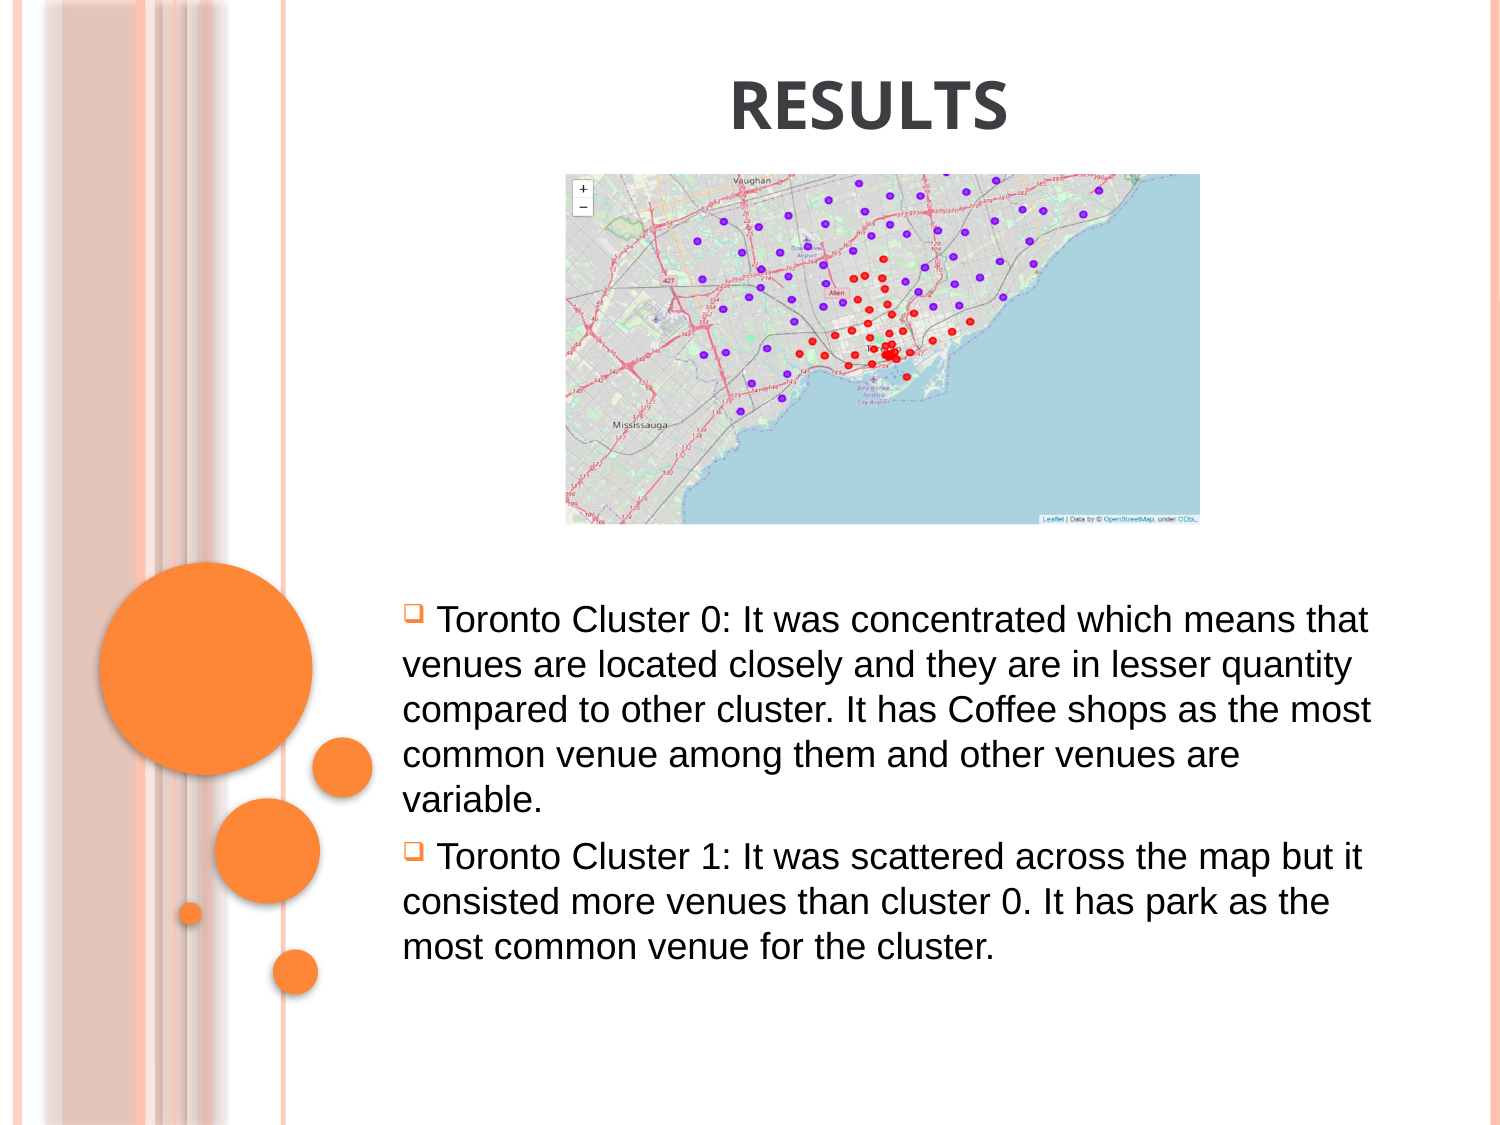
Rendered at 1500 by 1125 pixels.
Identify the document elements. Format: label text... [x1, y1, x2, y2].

picture [561, 174, 1201, 526]
subtitle Toronto Cluster 0: It was concentrated which means that venues are located closely and they are in lesser quantity compared to other cluster. It has Coffee shops as the most common venue among them and other venues are variable. Toronto Cluster 1: It was scattered across the map but it consisted more venues than cluster 0. It has park as the most common venue for the cluster. [387, 587, 1400, 1000]
title Results [362, 37, 1375, 150]
